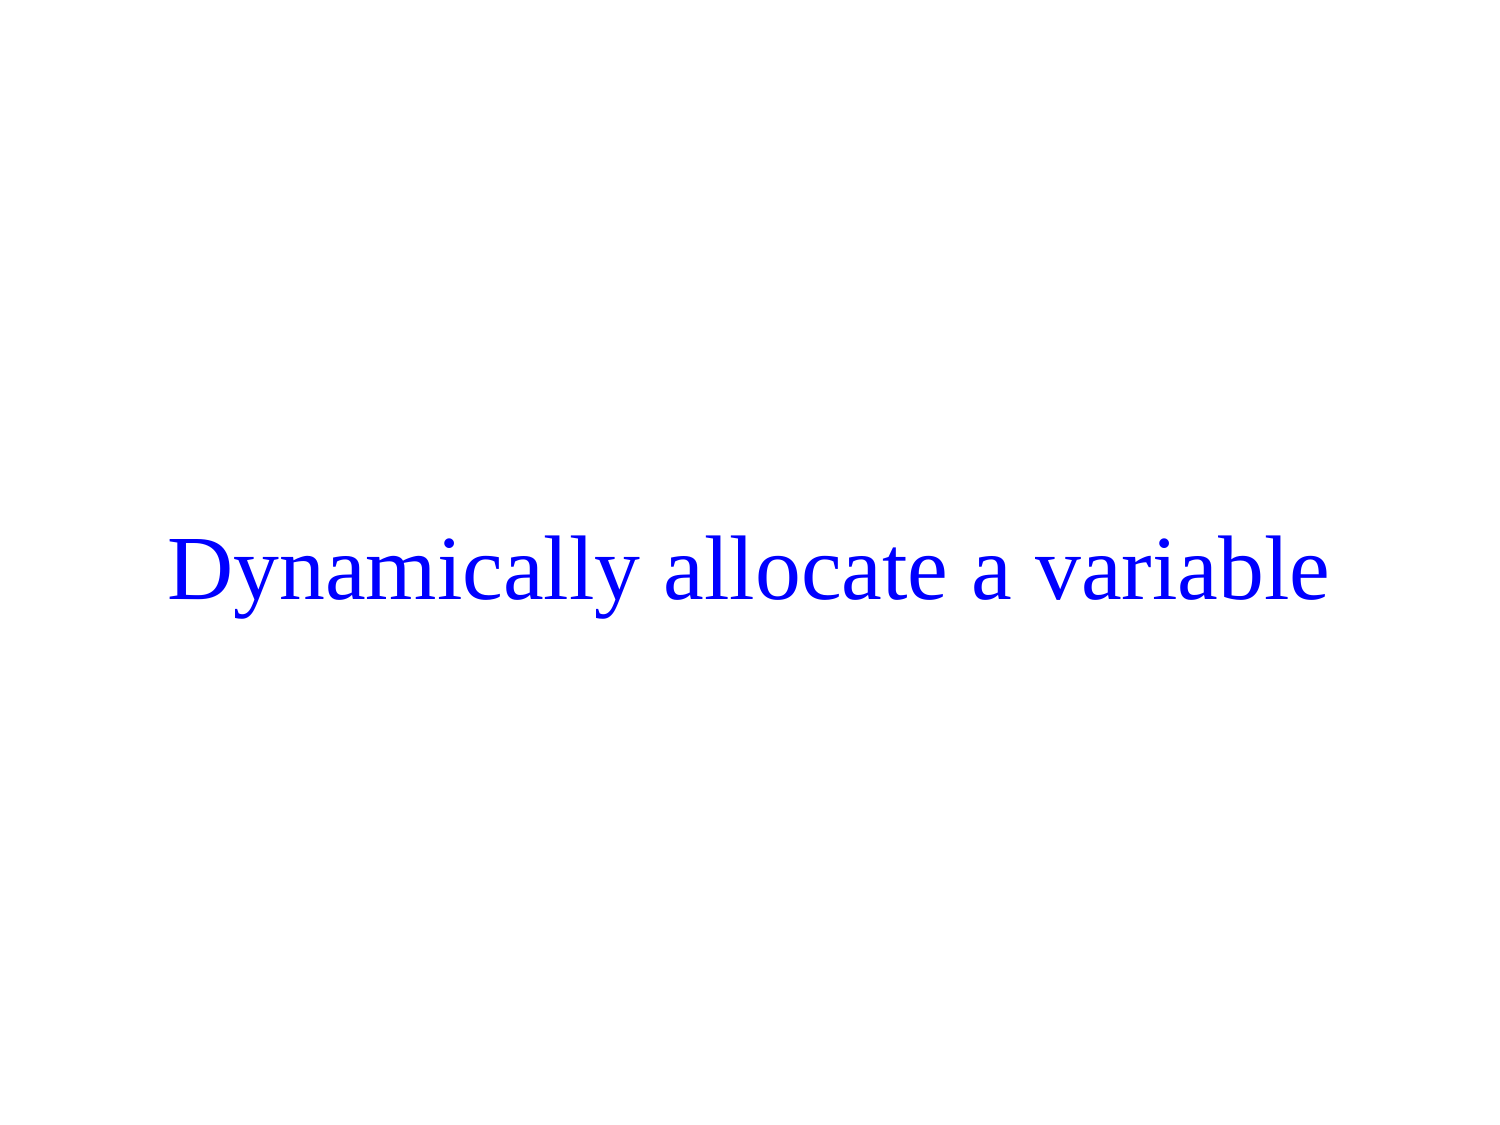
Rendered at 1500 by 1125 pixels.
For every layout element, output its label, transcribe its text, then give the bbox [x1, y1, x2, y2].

title Dynamically allocate a variable [70, 444, 1430, 681]
